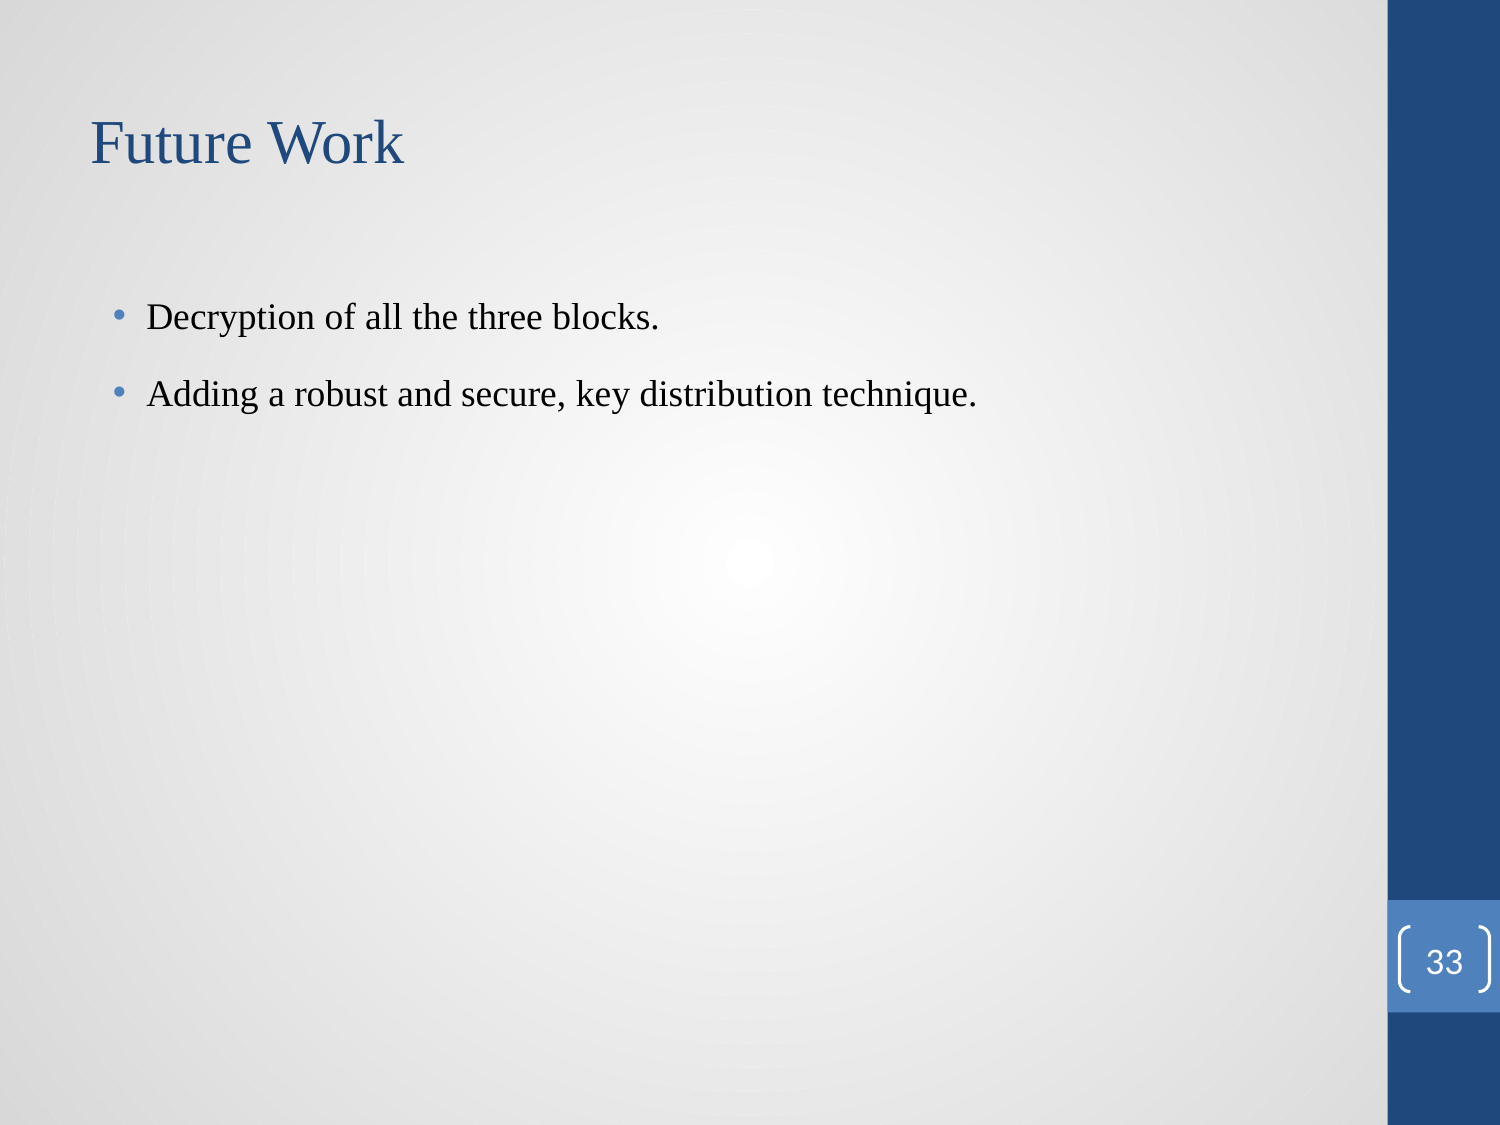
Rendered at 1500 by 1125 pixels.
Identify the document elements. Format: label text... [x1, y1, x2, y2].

title Future Work [75, 45, 1325, 233]
list Decryption of all the three blocks. Adding a robust and secure, key distribution technique. [75, 262, 1325, 1050]
slide_number 33 [1397, 925, 1492, 994]
